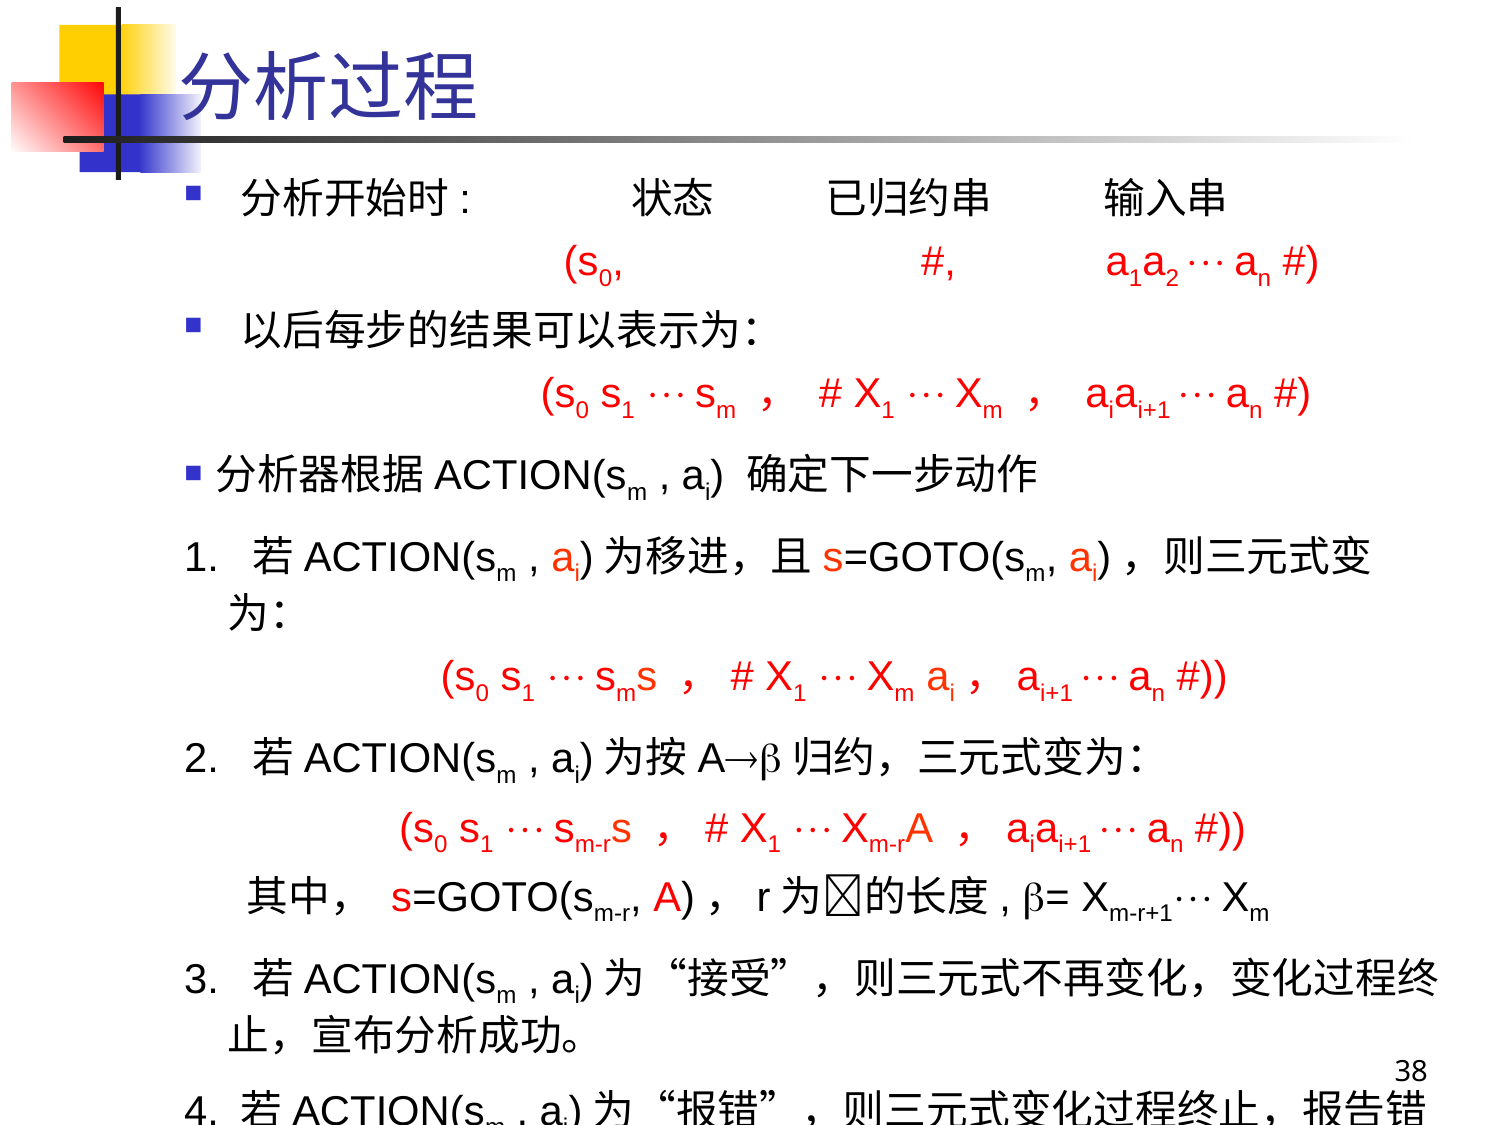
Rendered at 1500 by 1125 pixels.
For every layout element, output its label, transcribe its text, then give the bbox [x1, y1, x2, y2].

title 分析过程 [163, 34, 1466, 138]
list 分析开始时: 状态 已归约串 输入串 (s0, #, a1a2  an #) 以后每步的结果可以表示为： (s0 s1  sm ， # X1  Xm ， aiai+1  an #) 分析器根据ACTION(sm , ai) 确定下一步动作 1. 若ACTION(sm , ai)为移进，且s=GOTO(sm, ai)，则三元式变为： (s0 s1  sms ，# X1  Xm ai，ai+1  an #)) 2. 若ACTION(sm , ai)为按A归约，三元式变为： (s0 s1  sm-rs ，# X1  Xm-rA ，aiai+1  an #)) 其中， s=GOTO(sm-r, A)，r为的长度, = Xm-r+1 Xm 3. 若ACTION(sm , ai)为“接受”，则三元式不再变化，变化过程终止，宣布分析成功。 4. 若ACTION(sm , ai)为“报错”，则三元式变化过程终止，报告错误。 [168, 163, 1466, 1032]
slide_number 38 [1130, 1023, 1444, 1100]
